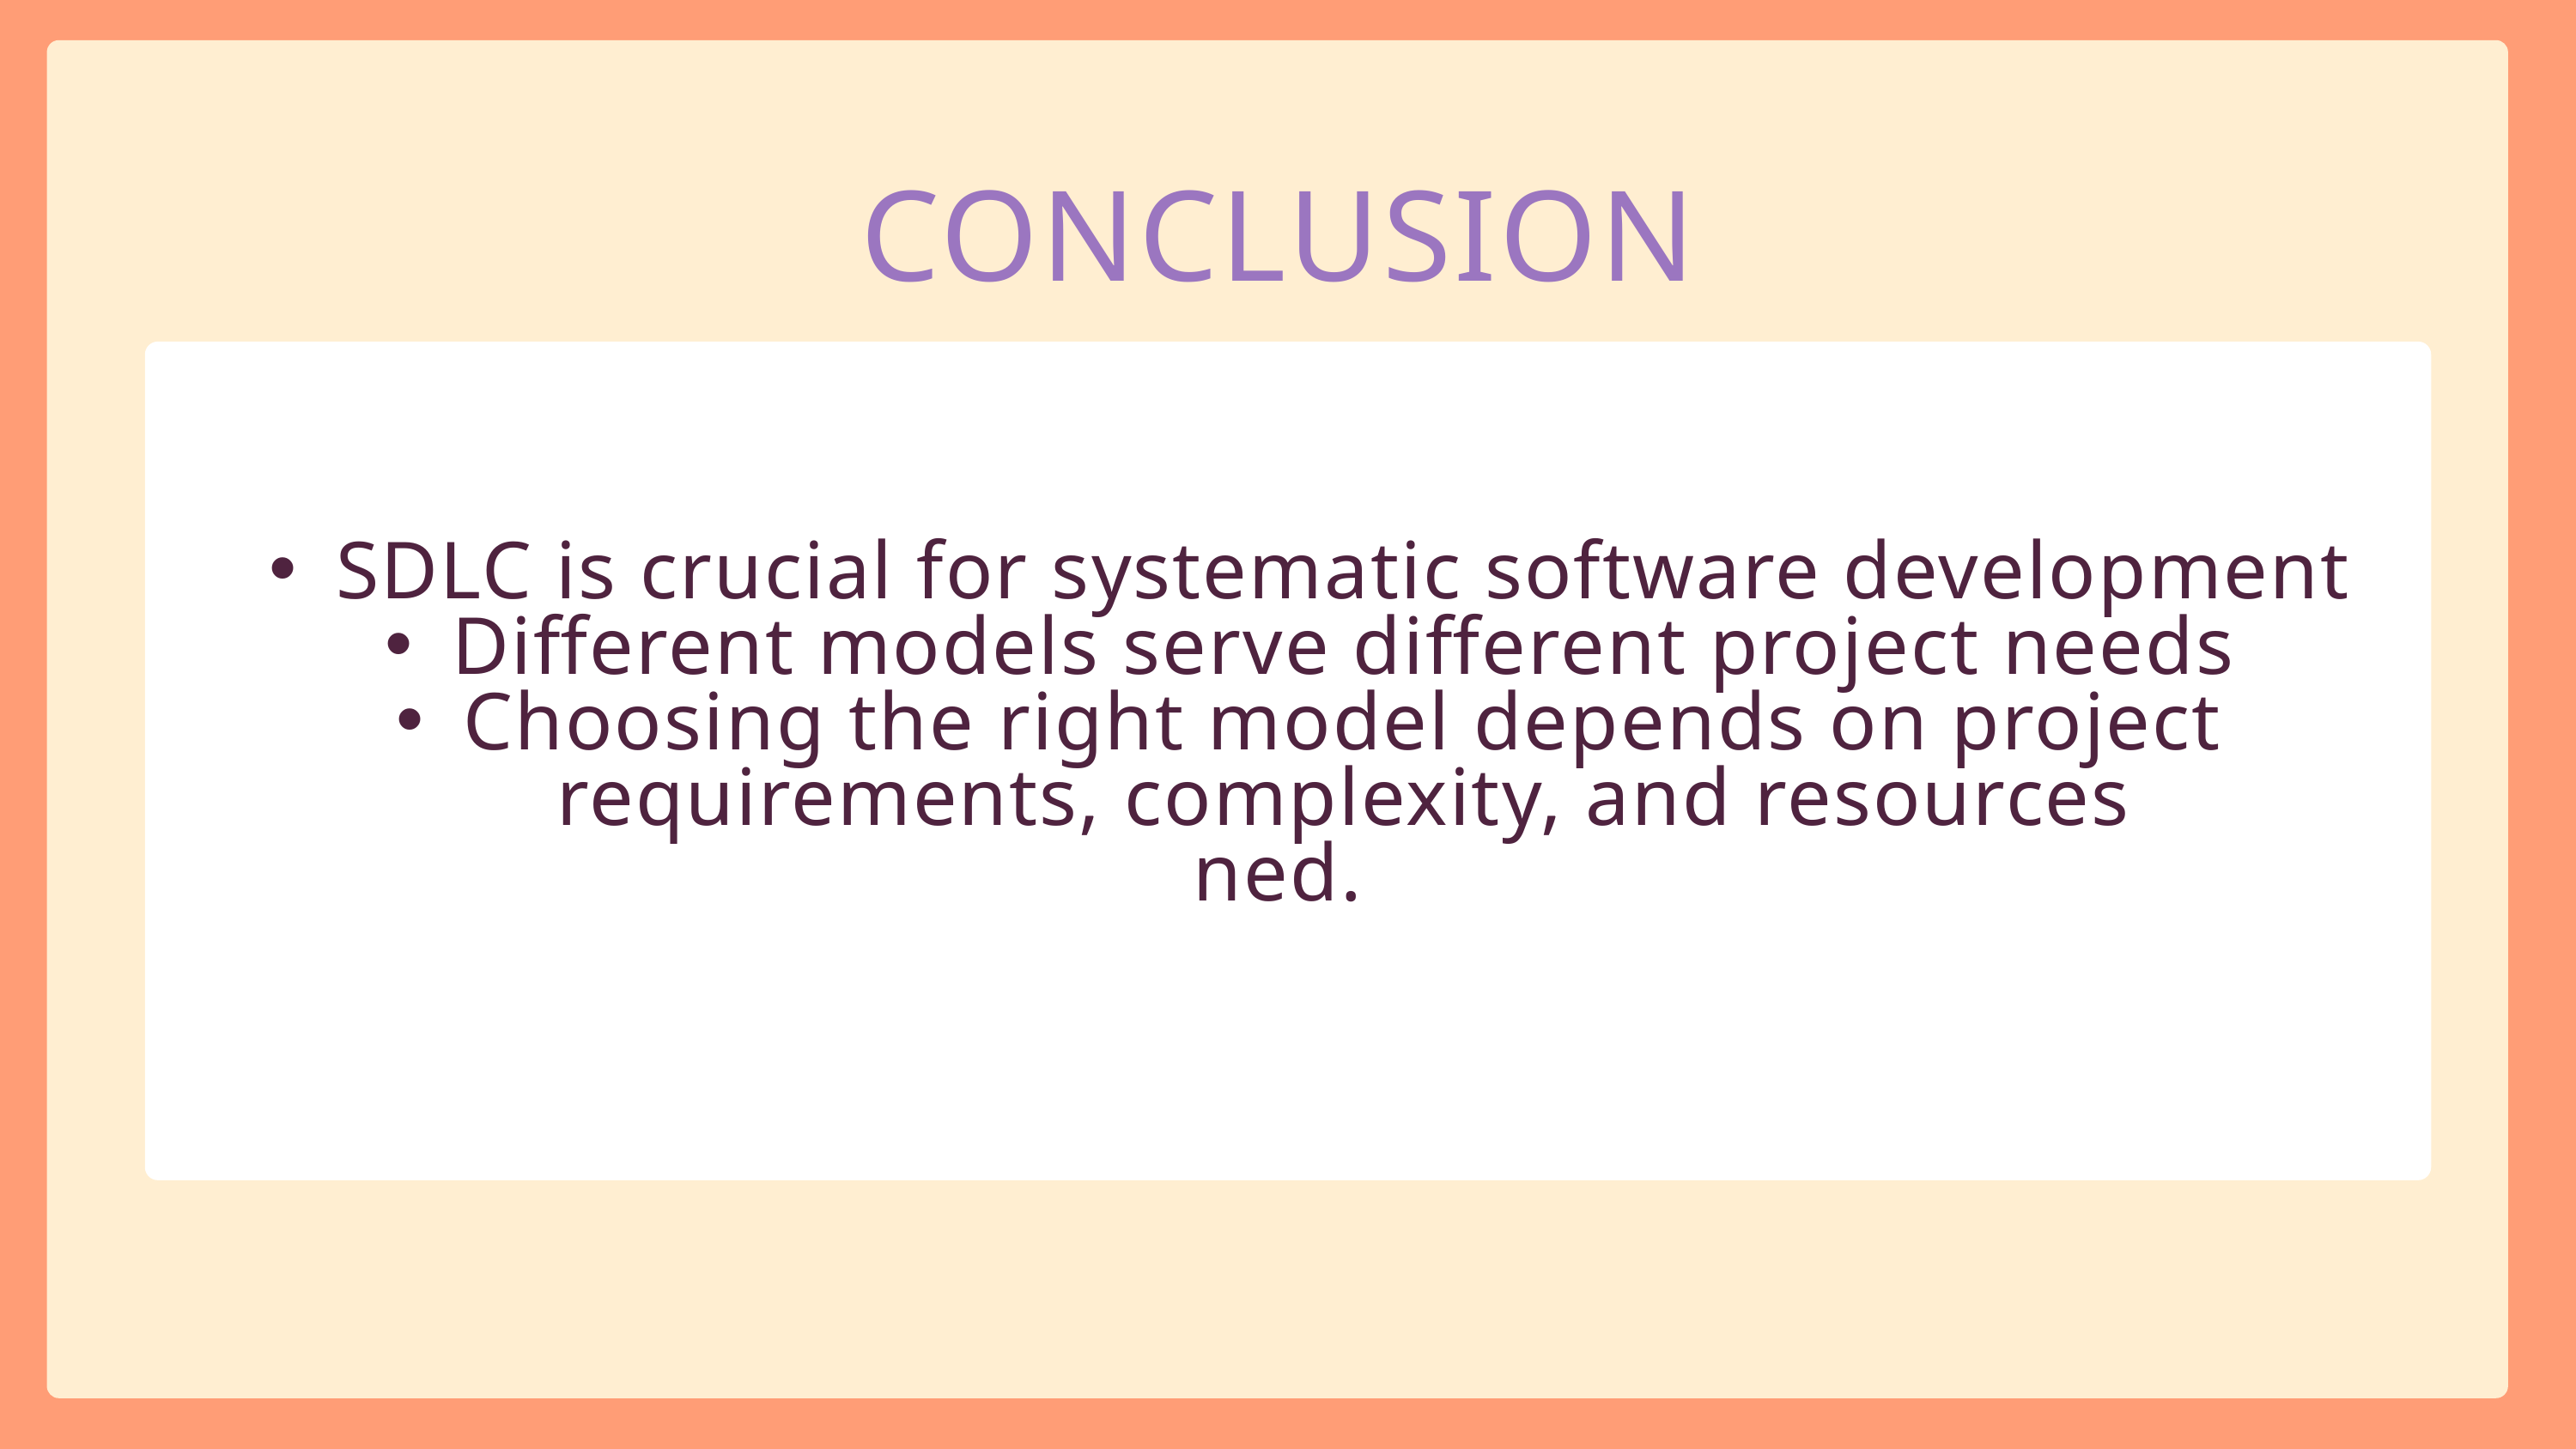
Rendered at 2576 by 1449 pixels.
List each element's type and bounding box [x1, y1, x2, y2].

text_box [144, 341, 2432, 1181]
text_box [46, 39, 2509, 1399]
